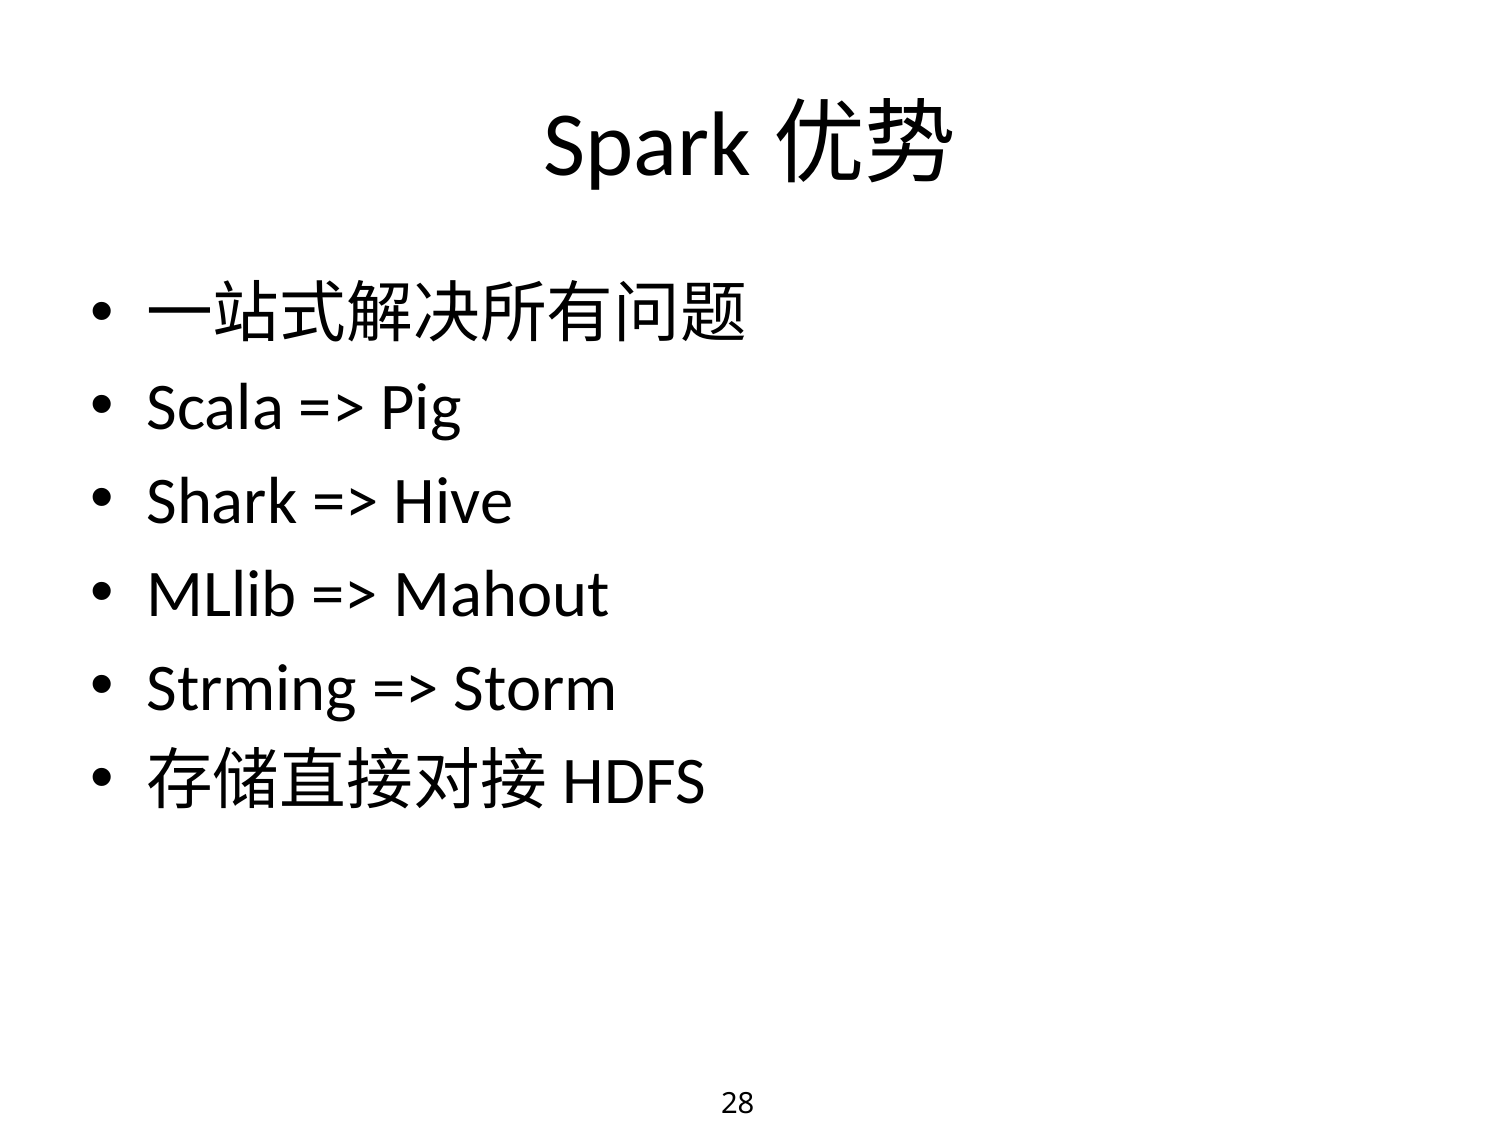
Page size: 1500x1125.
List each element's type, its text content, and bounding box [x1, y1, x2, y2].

list 一站式解决所有问题 Scala => Pig Shark => Hive MLlib => Mahout Strming => Storm 存储直接对接HDFS [75, 262, 1425, 1005]
title Spark优势 [75, 45, 1425, 233]
